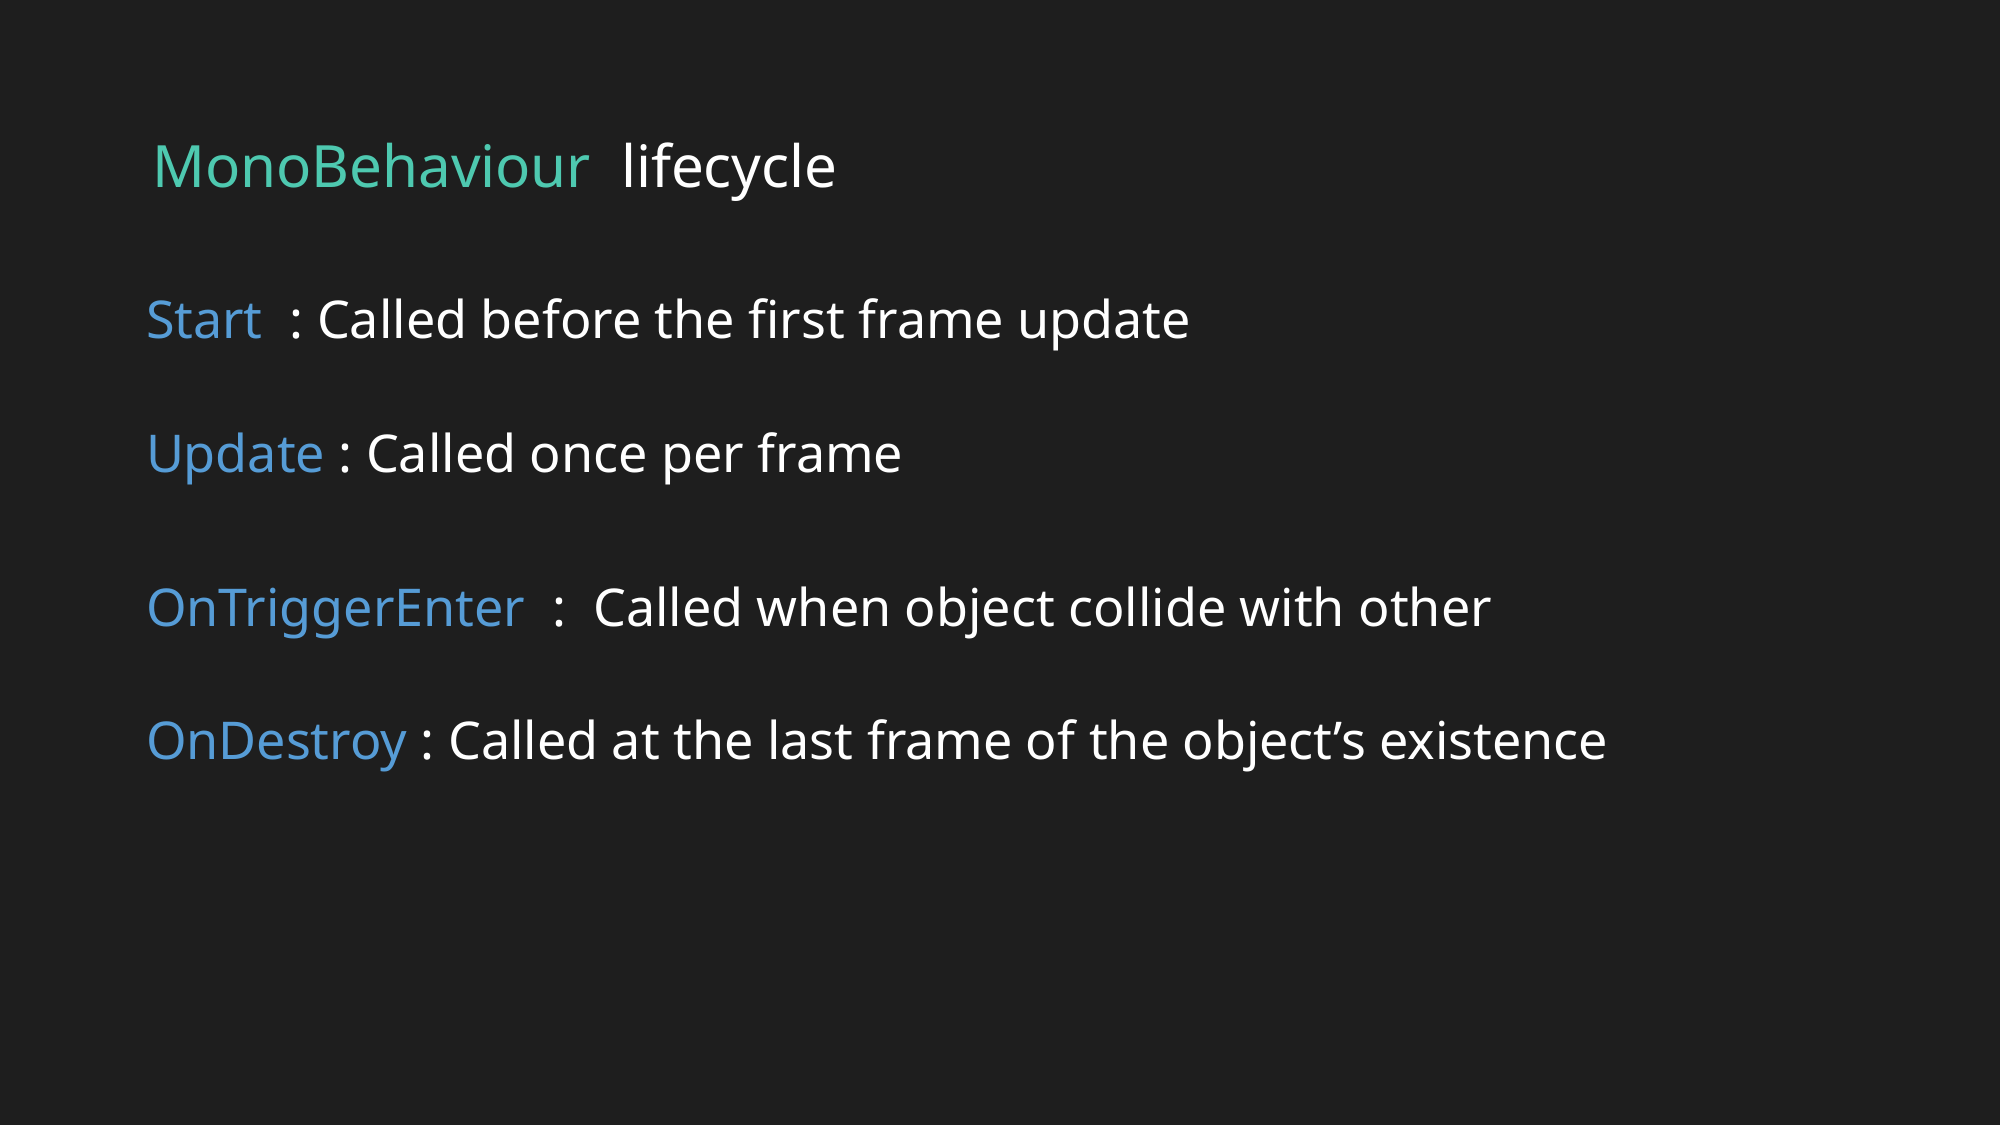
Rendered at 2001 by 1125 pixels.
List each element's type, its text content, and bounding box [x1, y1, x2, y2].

title MonoBehaviour lifecycle [137, 59, 1863, 278]
list Start : Called before the first frame update Update : Called once per frame OnTriggerEnter : Called when object collide with other OnDestroy : Called at the last frame of the object’s existence [131, 286, 1856, 1001]
